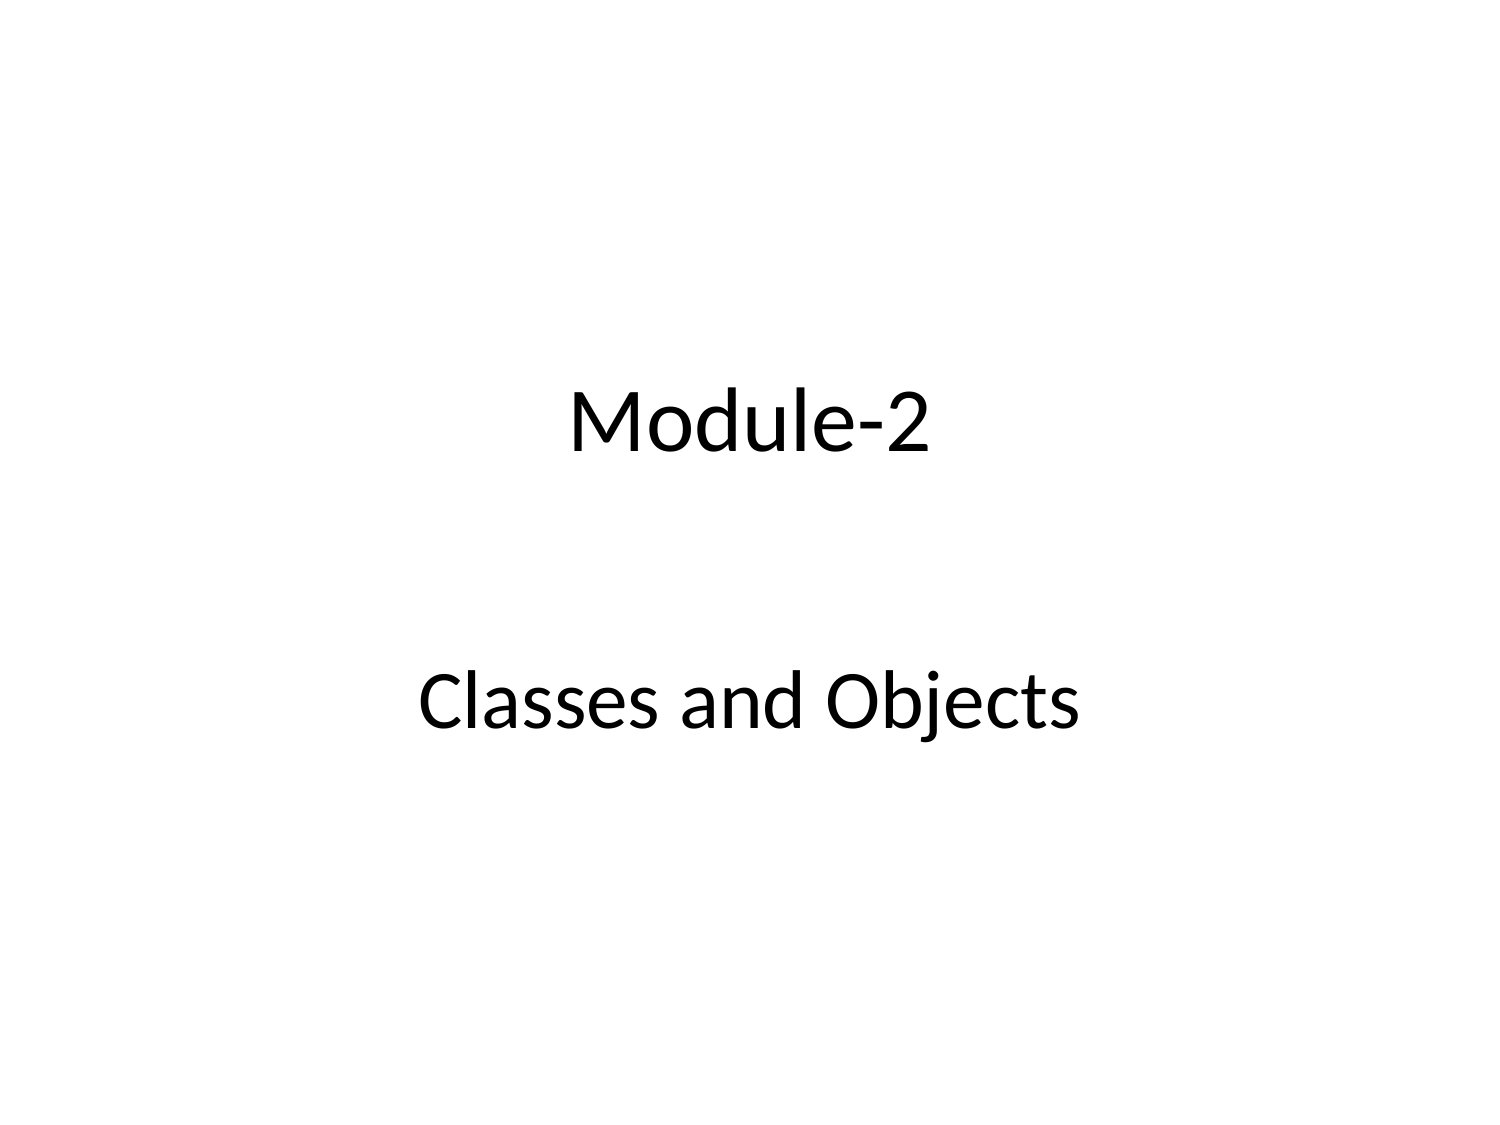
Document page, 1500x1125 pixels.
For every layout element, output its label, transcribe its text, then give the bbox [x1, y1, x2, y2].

subtitle Classes and Objects [225, 637, 1275, 925]
title Module-2 [112, 349, 1388, 591]
